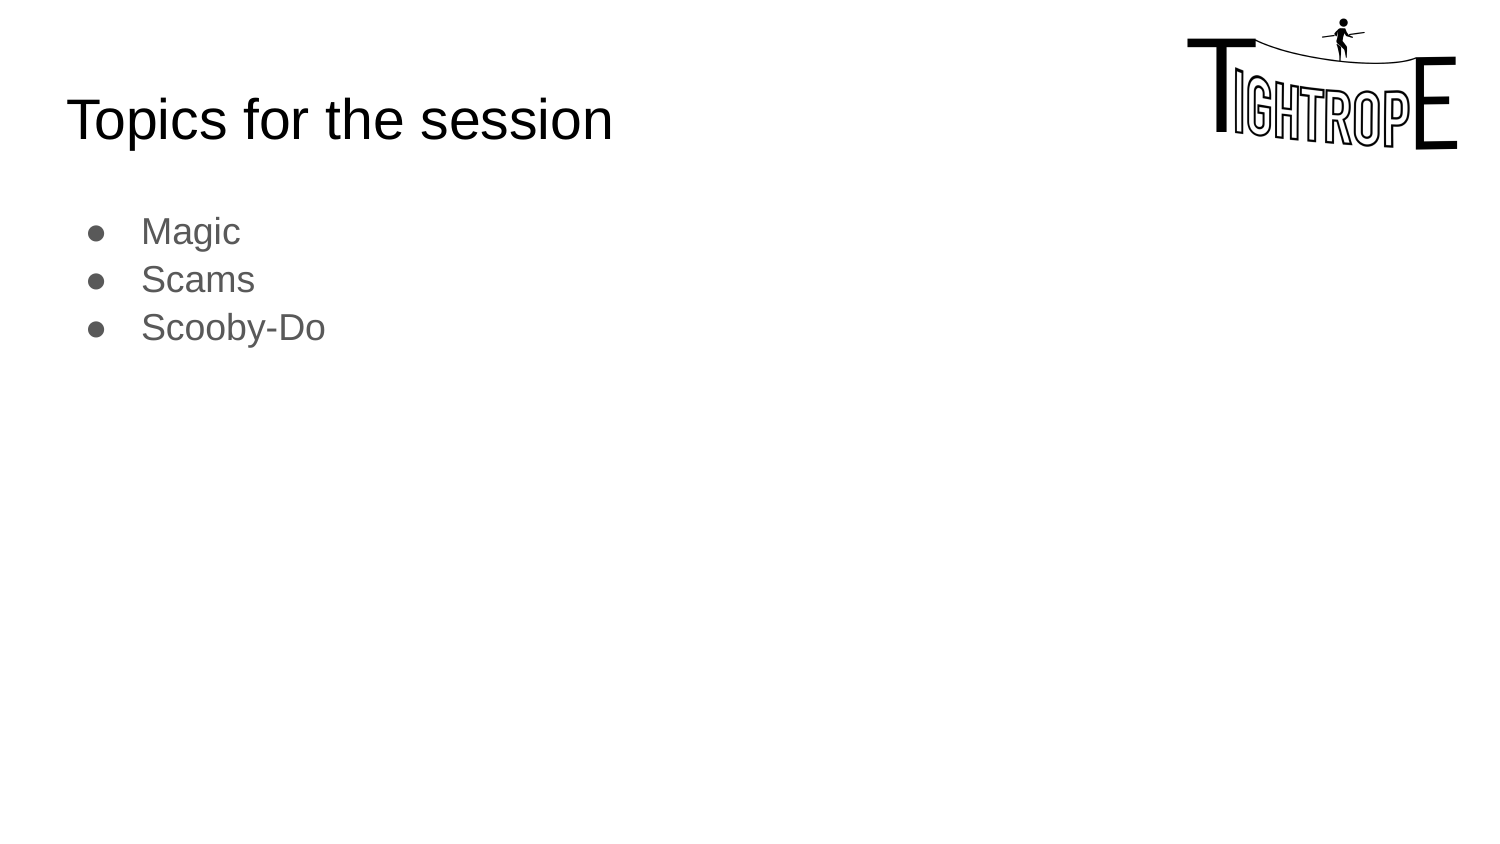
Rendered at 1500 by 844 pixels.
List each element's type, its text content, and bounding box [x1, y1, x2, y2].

list Magic Scams Scooby-Do [51, 189, 1449, 750]
picture [1166, 15, 1489, 151]
title Topics for the session [51, 72, 1449, 167]
